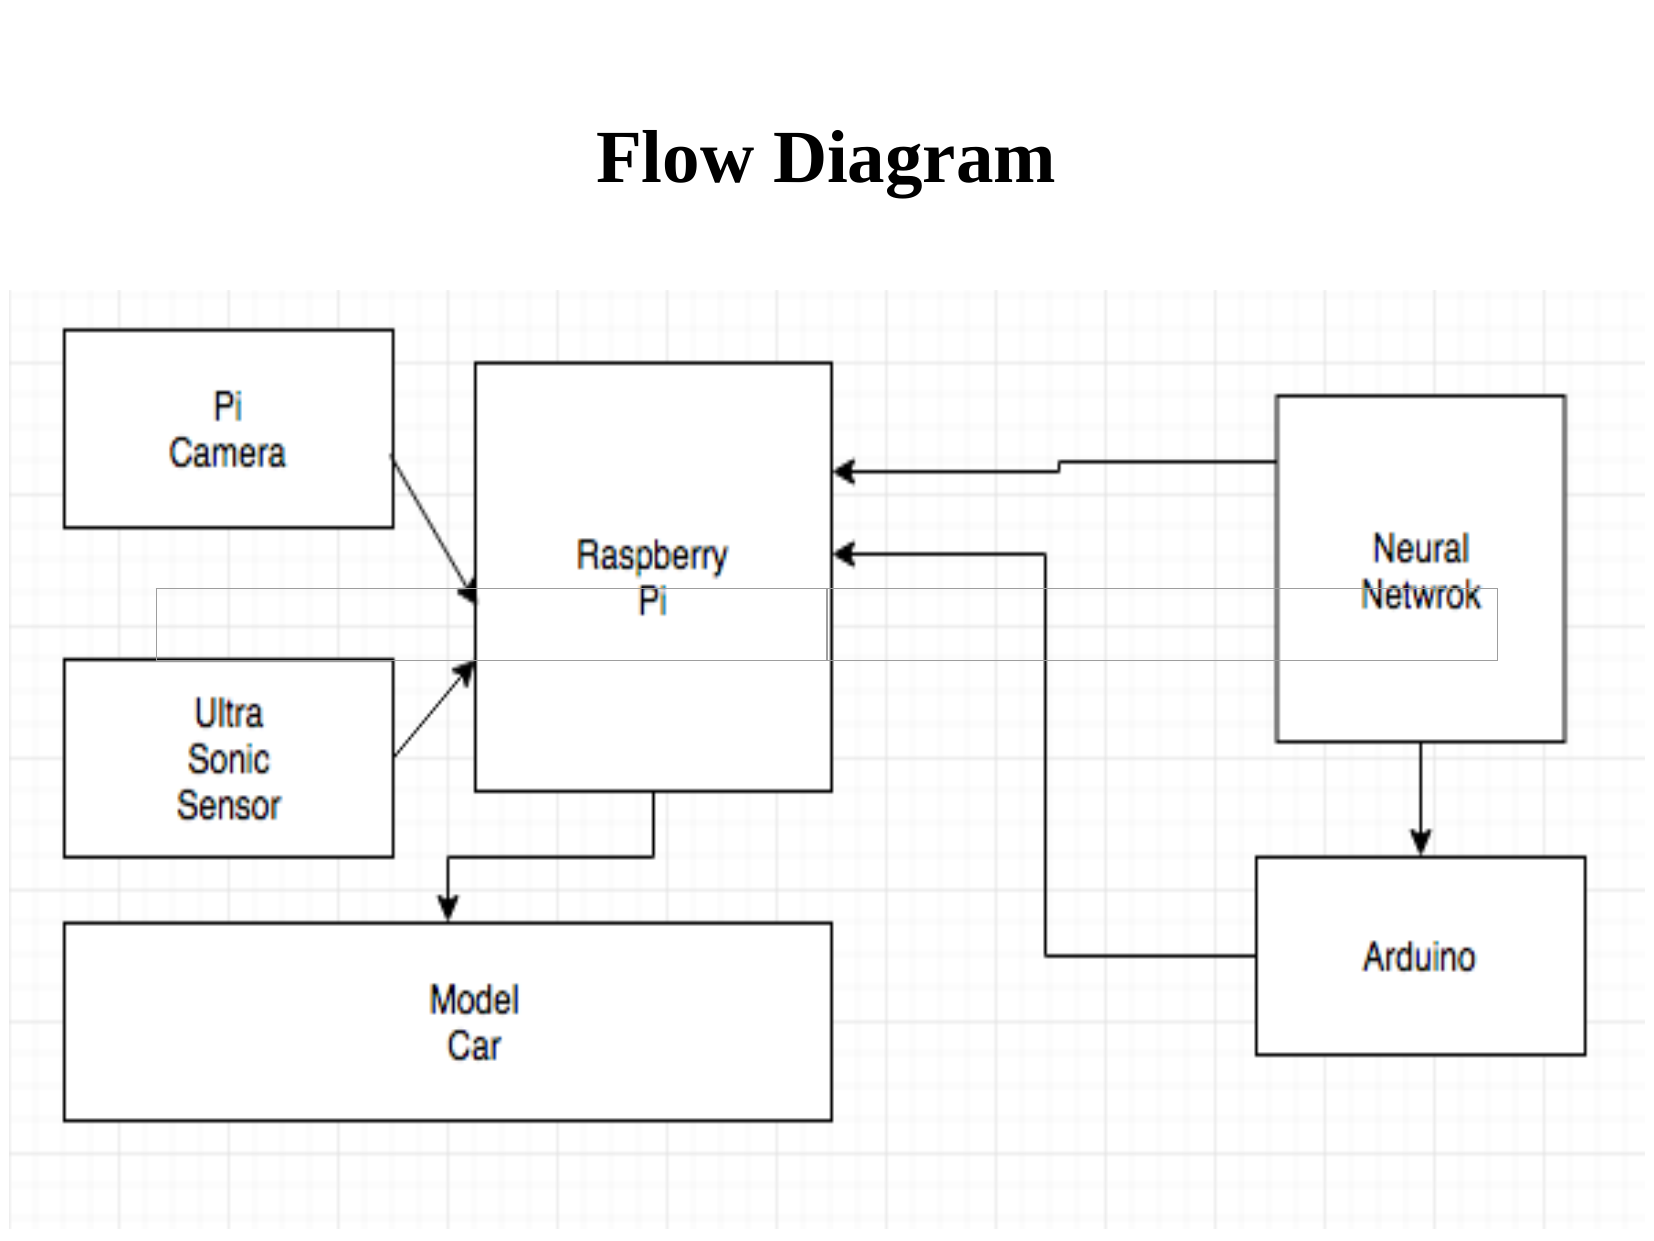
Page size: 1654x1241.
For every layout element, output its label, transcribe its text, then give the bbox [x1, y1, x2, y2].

title Flow Diagram [82, 49, 1571, 257]
picture [8, 289, 1645, 1229]
